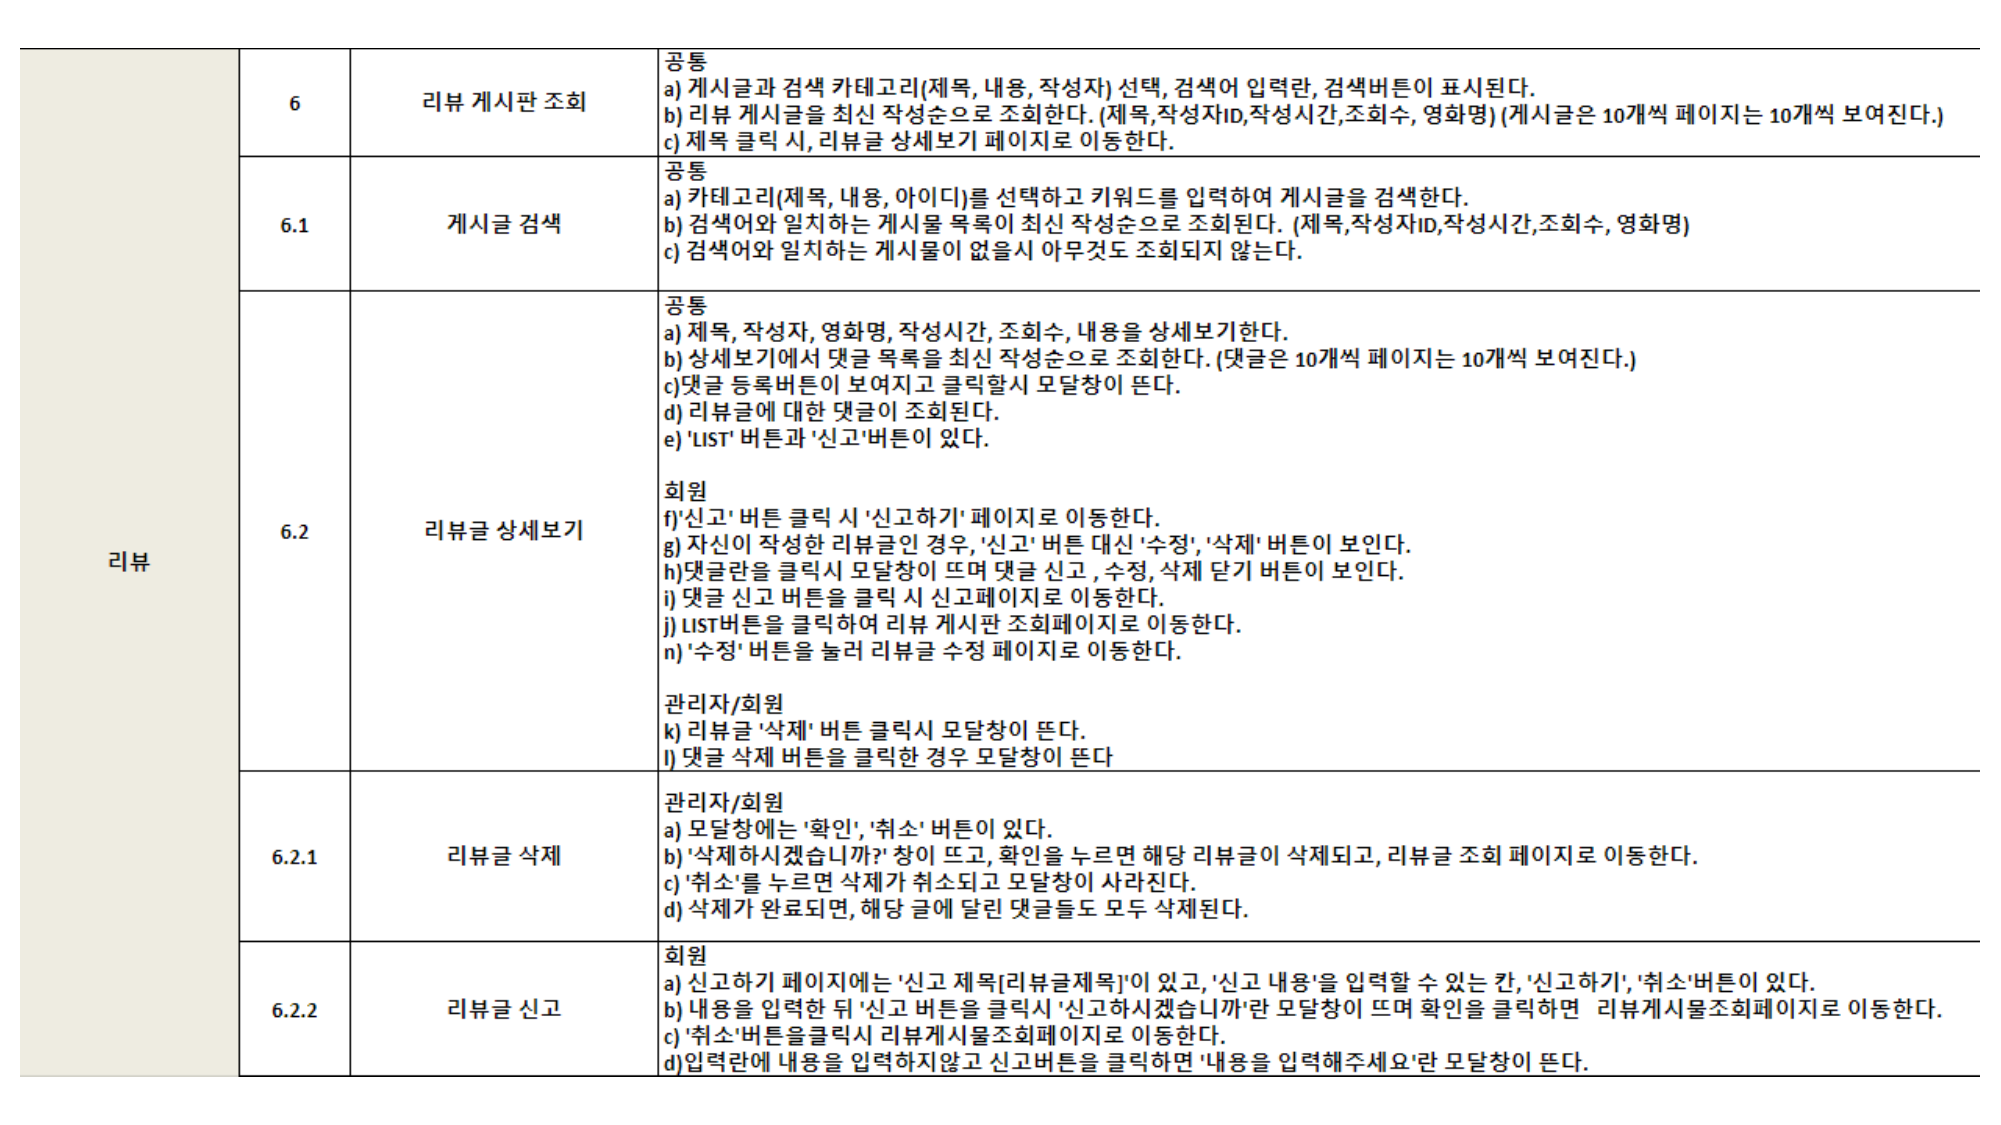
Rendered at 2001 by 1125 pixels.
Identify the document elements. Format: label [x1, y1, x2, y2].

picture [20, 48, 1980, 1077]
